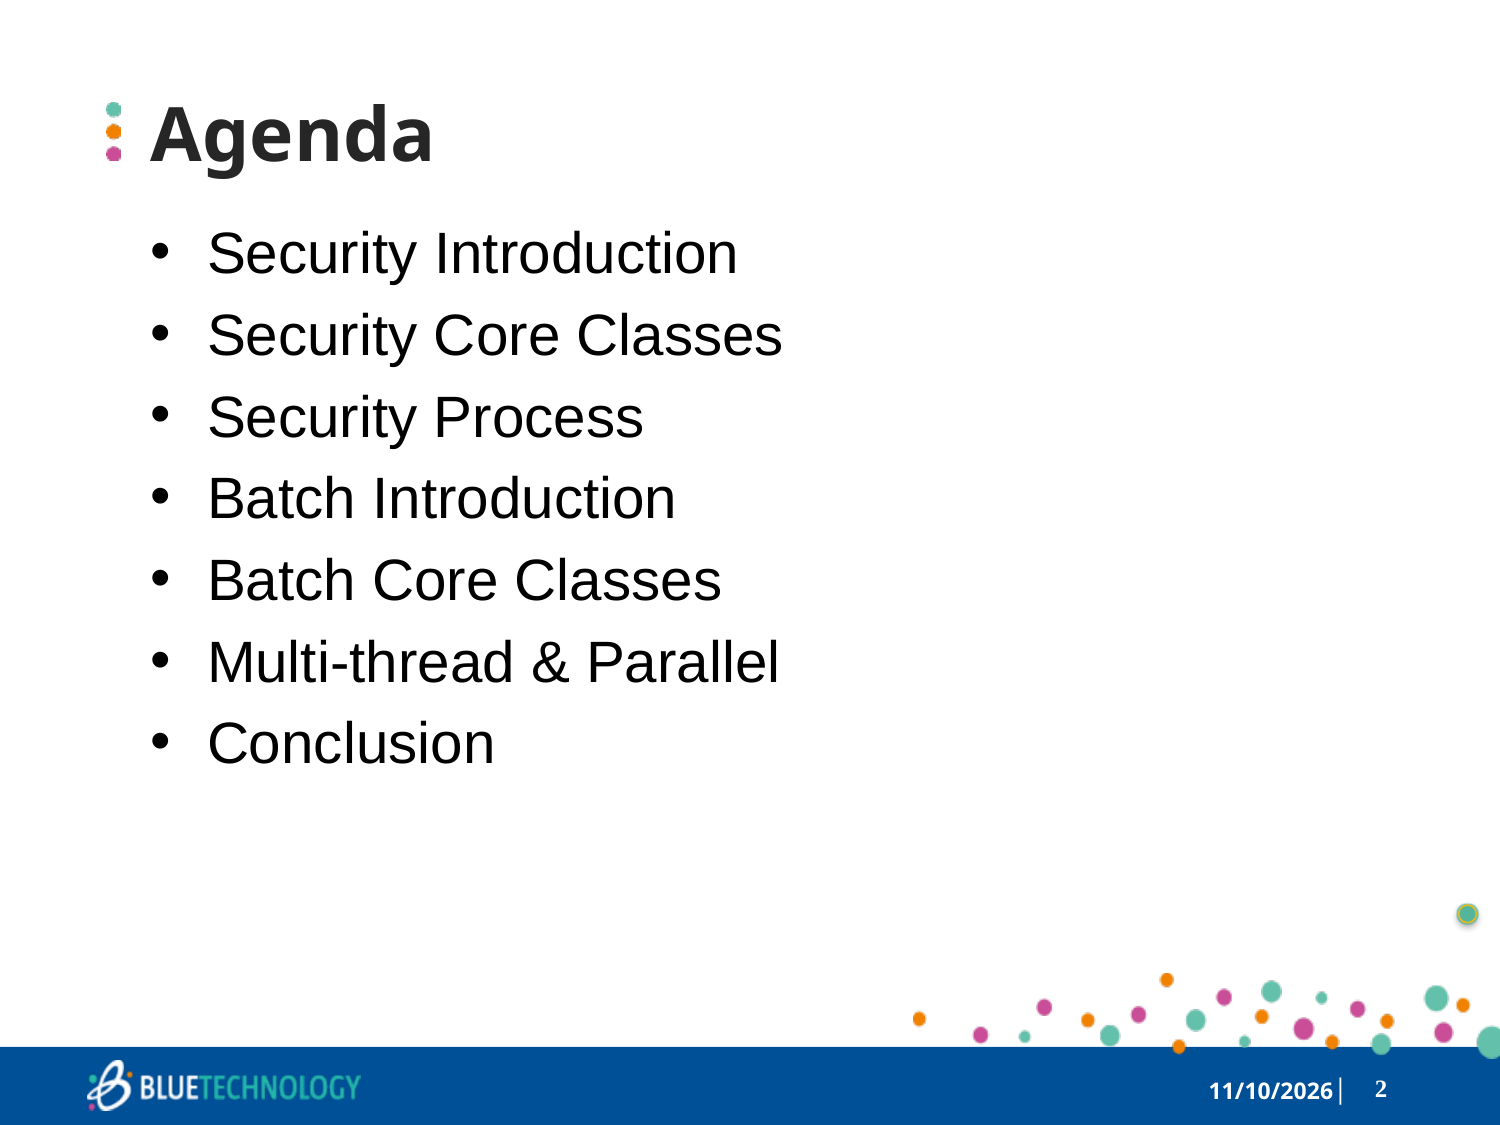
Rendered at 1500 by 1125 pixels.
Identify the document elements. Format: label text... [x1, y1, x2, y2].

title Agenda [135, 78, 1424, 186]
picture [106, 102, 121, 161]
picture [87, 1060, 361, 1111]
list Security Introduction Security Core Classes Security Process Batch Introduction Batch Core Classes Multi-thread & Parallel Conclusion [135, 208, 1425, 1005]
picture [913, 973, 1500, 1059]
